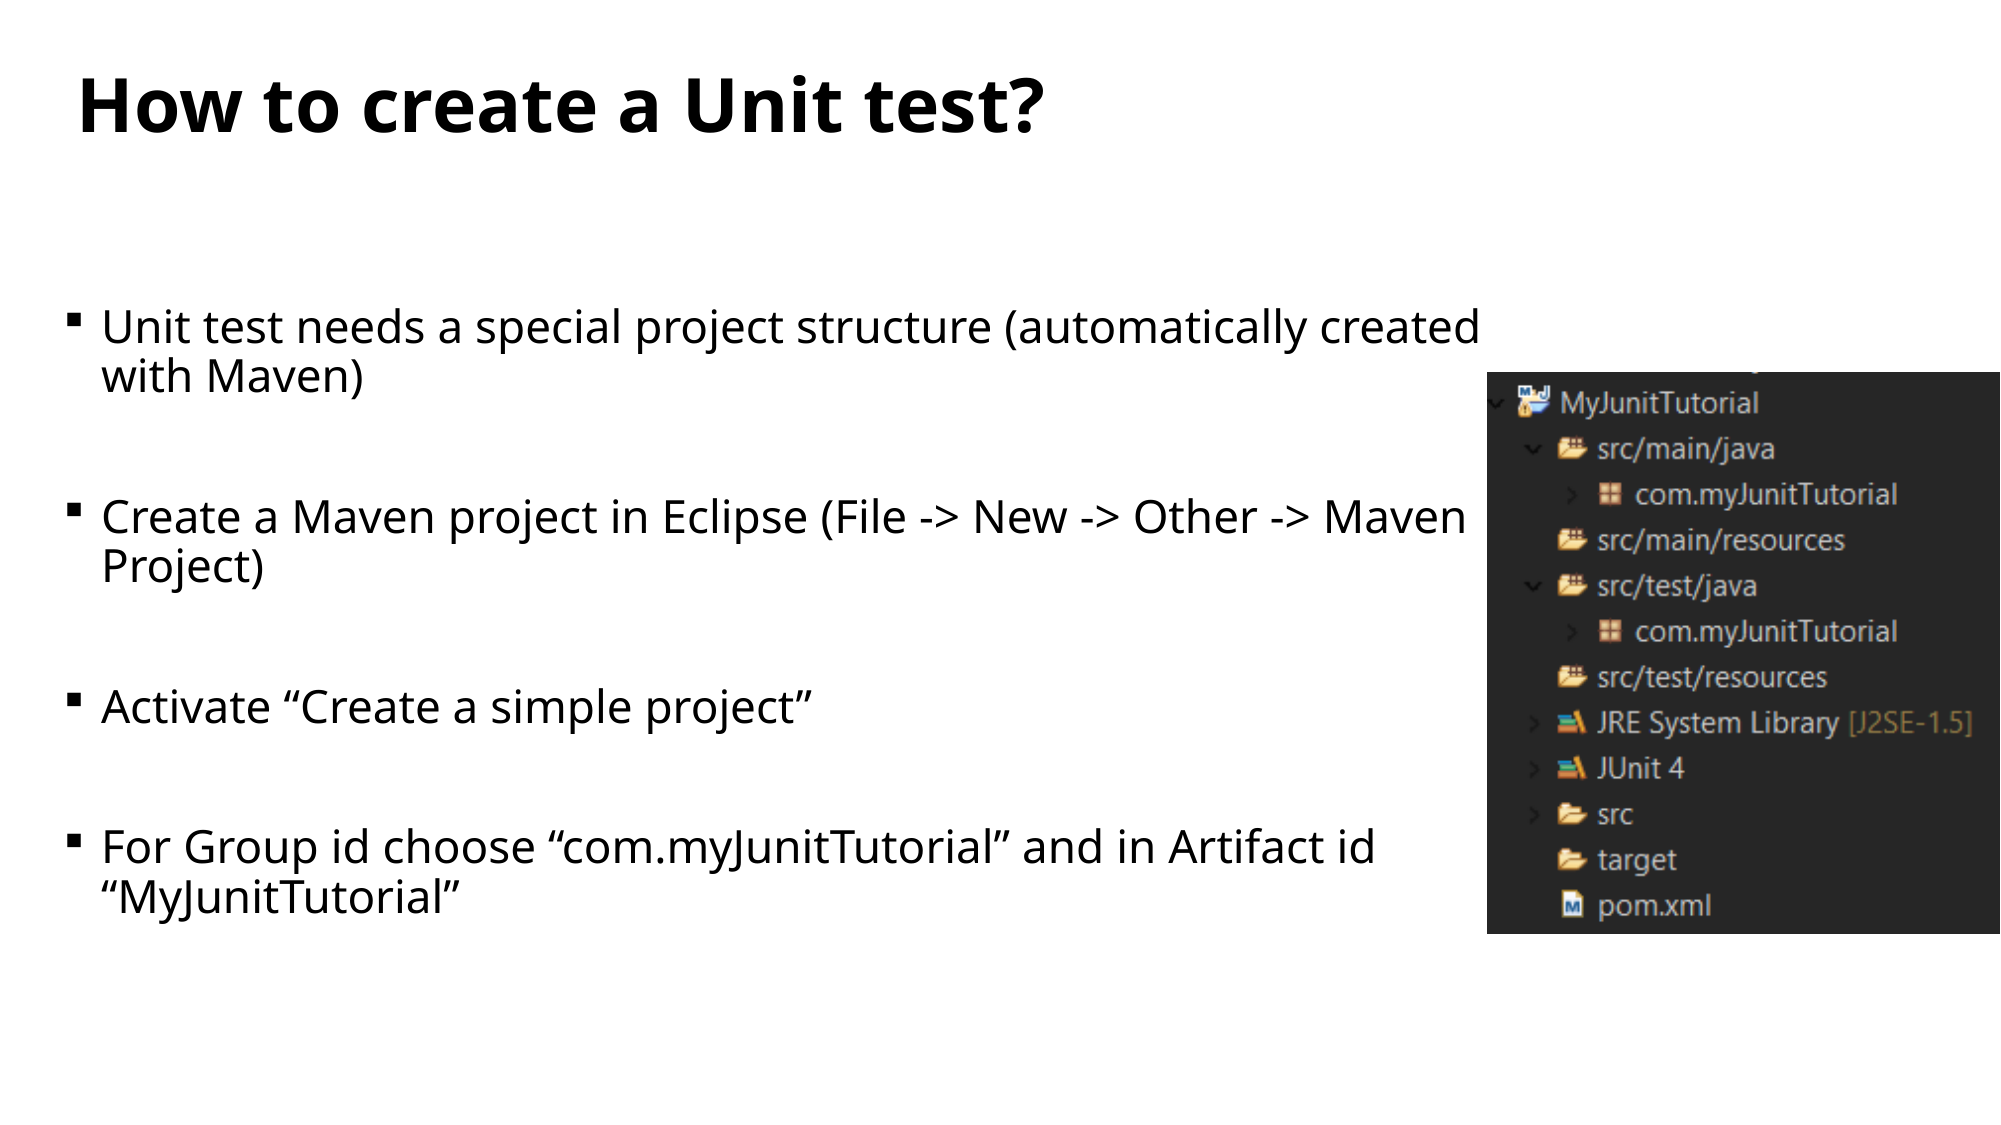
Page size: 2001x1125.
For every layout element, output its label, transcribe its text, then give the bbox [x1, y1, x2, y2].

list Unit test needs a special project structure (automatically created with Maven) Create a Maven project in Eclipse (File -> New -> Other -> Maven Project) Activate “Create a simple project” For Group id choose “com.myJunitTutorial” and in Artifact id “MyJunitTutorial” [48, 296, 1511, 934]
title How to create a Unit test? [61, 0, 1787, 218]
picture [1486, 372, 2000, 934]
